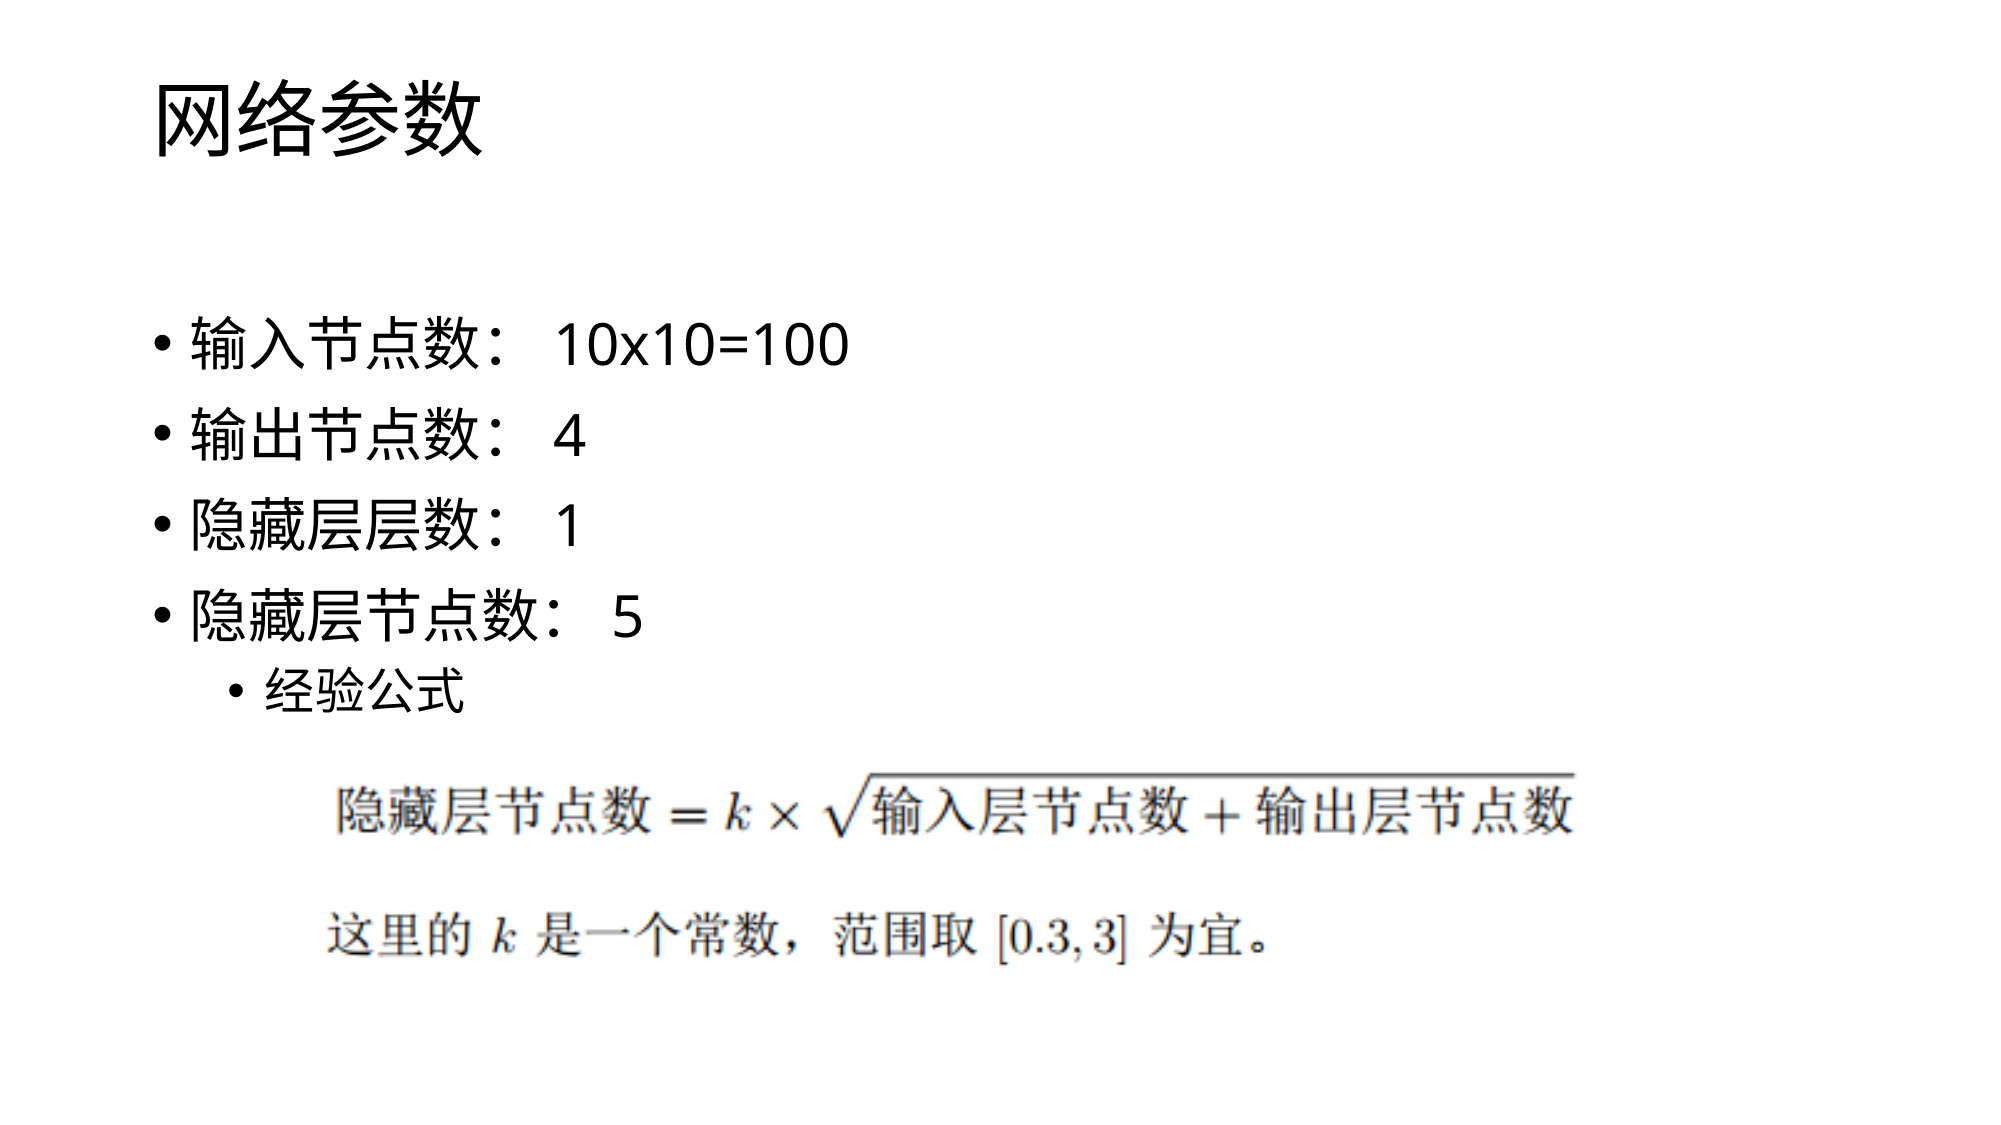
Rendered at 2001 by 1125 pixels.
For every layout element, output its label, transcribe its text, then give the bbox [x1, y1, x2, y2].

title 网络参数 [137, 30, 1863, 217]
list 输入节点数：10x10=100 输出节点数：4 隐藏层层数：1 隐藏层节点数：5 经验公式 [137, 299, 1863, 1014]
picture [314, 723, 1615, 983]
